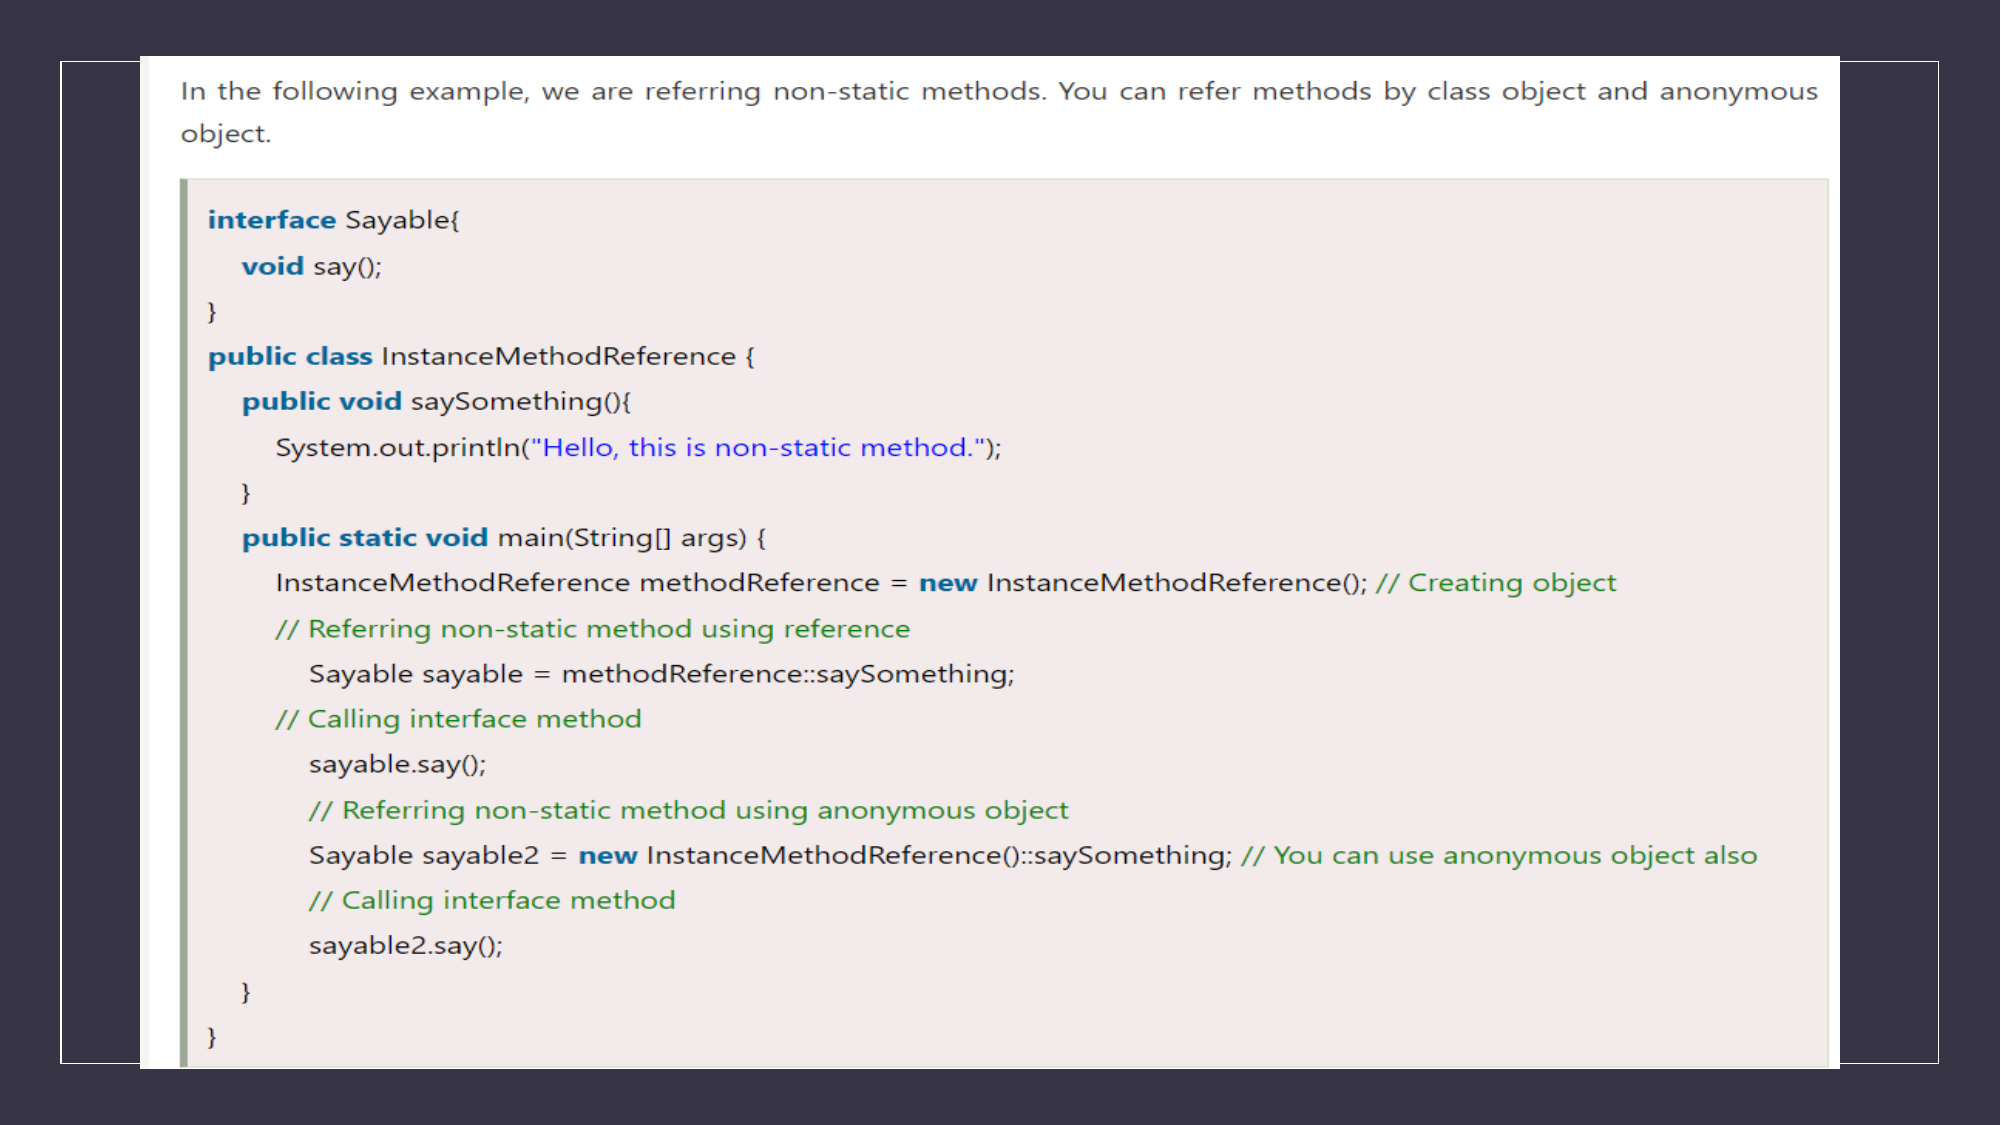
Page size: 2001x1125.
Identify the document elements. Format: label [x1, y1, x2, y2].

picture [140, 56, 1840, 1069]
